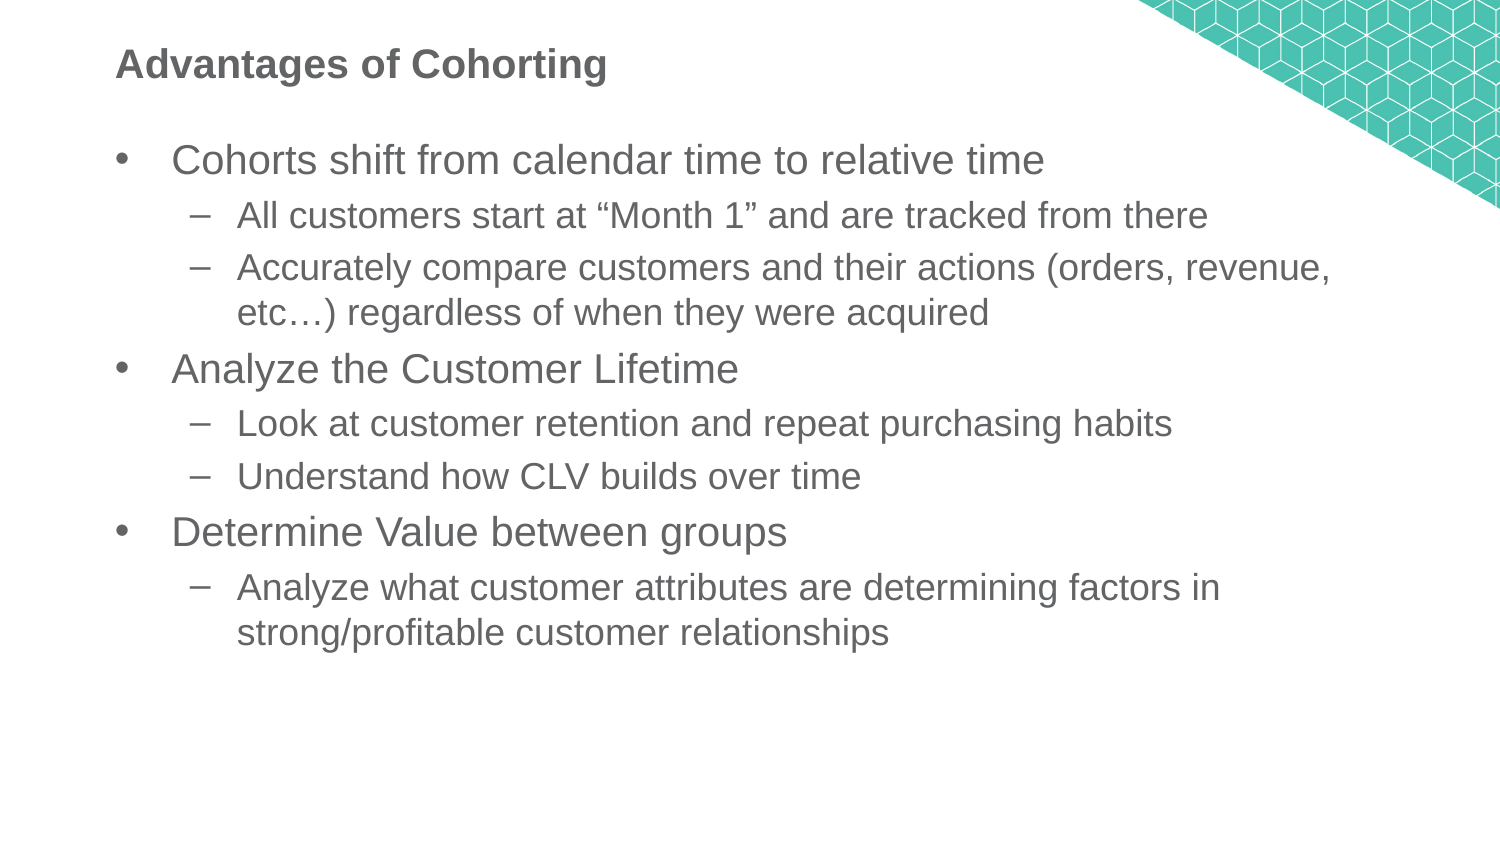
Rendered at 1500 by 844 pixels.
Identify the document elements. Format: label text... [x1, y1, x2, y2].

picture [0, 0, 1500, 844]
title Advantages of Cohorting [99, 29, 1371, 95]
list Cohorts shift from calendar time to relative time All customers start at “Month 1” and are tracked from there Accurately compare customers and their actions (orders, revenue, etc…) regardless of when they were acquired Analyze the Customer Lifetime Look at customer retention and repeat purchasing habits Understand how CLV builds over time Determine Value between groups Analyze what customer attributes are determining factors in strong/profitable customer relationships [99, 125, 1371, 770]
